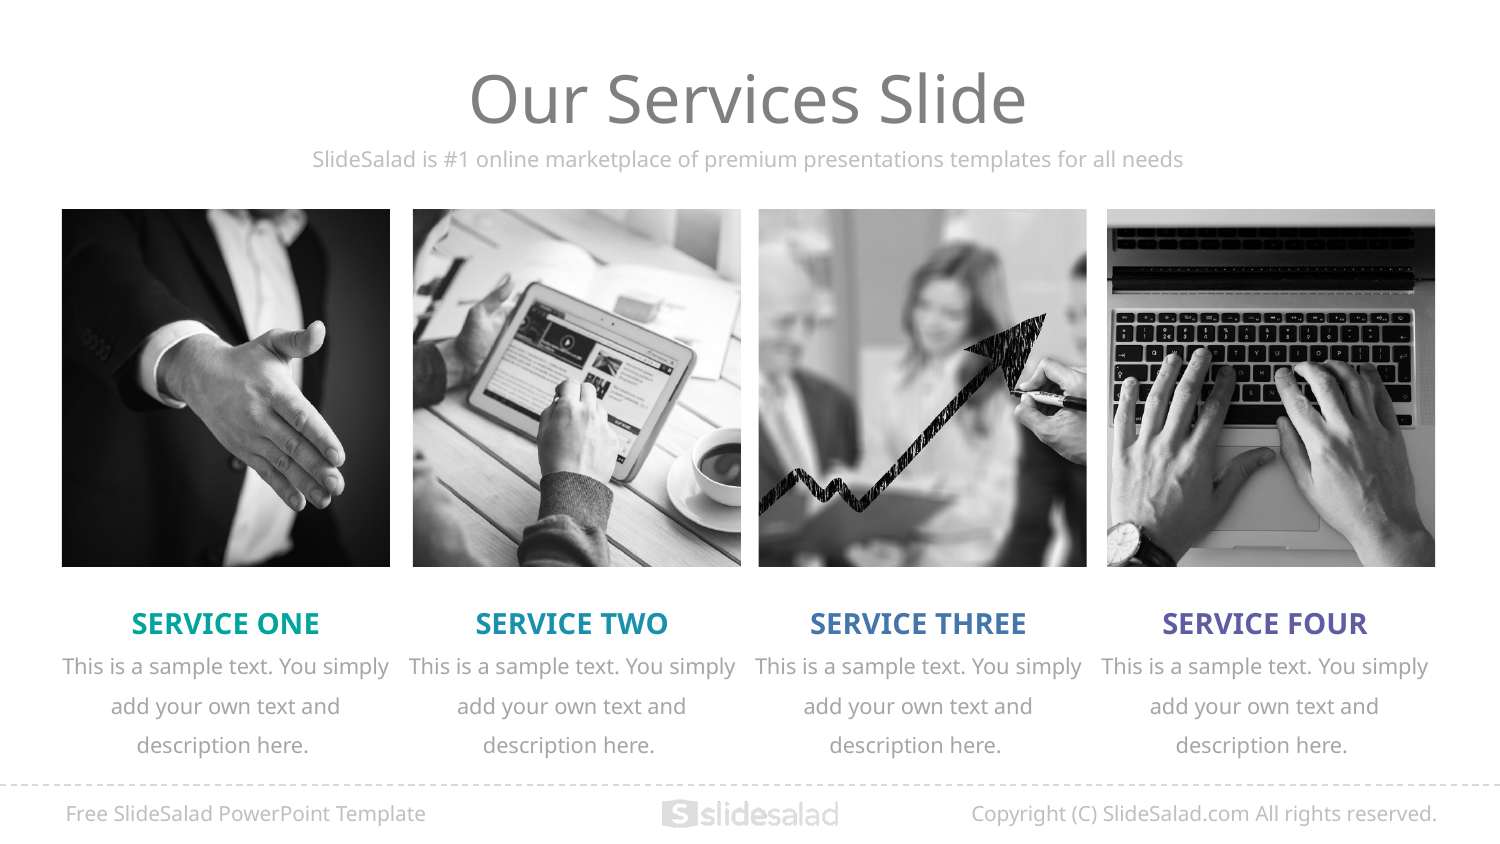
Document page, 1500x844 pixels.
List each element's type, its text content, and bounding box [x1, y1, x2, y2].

text_box SERVICE ONE This is a sample text. You simply add your own text and description here. [61, 587, 390, 758]
text_box SERVICE FOUR This is a sample text. You simply add your own text and description here. [1100, 587, 1429, 758]
picture [662, 799, 838, 830]
text_box SERVICE THREE This is a sample text. You simply add your own text and description here. [754, 587, 1083, 758]
picture [758, 209, 1087, 568]
picture [61, 209, 391, 568]
picture [1106, 209, 1436, 568]
text_box SERVICE TWO This is a sample text. You simply add your own text and description here. [408, 587, 737, 758]
picture [412, 209, 742, 568]
list SlideSalad is #1 online marketplace of premium presentations templates for all needs [62, 144, 1436, 174]
title Our Services Slide [62, 55, 1436, 138]
